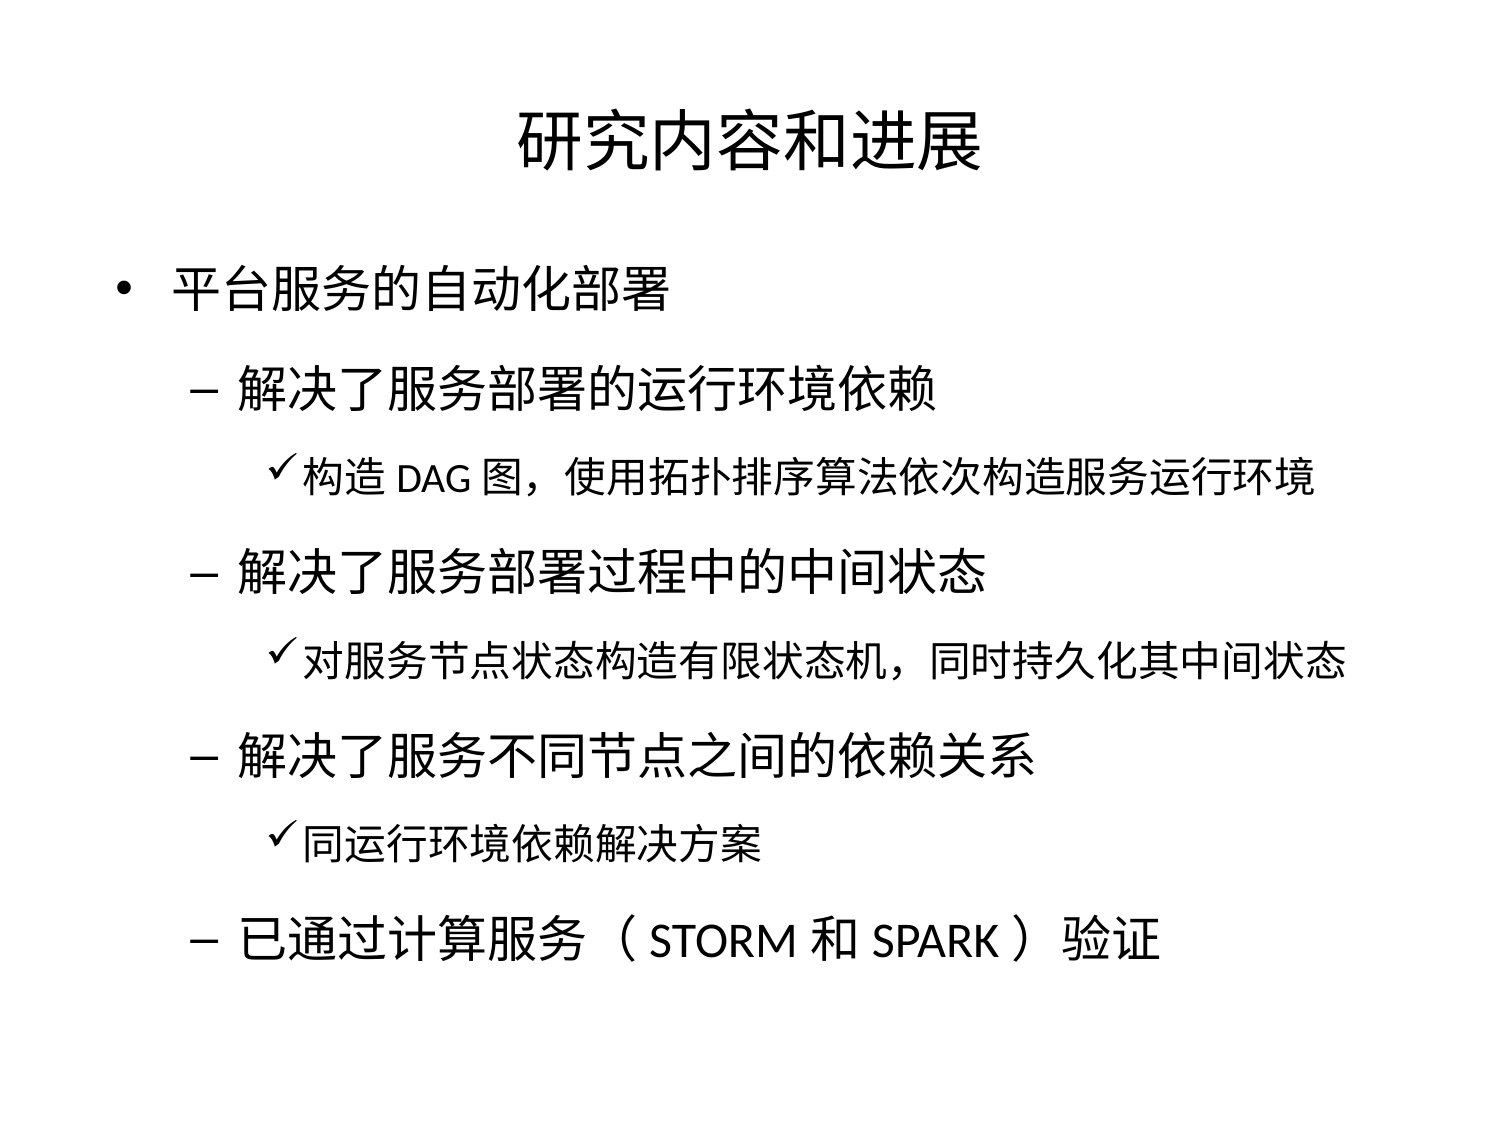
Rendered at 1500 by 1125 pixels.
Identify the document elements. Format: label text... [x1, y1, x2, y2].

title 研究内容和进展 [75, 45, 1425, 233]
list 平台服务的自动化部署 解决了服务部署的运行环境依赖 构造DAG图，使用拓扑排序算法依次构造服务运行环境 解决了服务部署过程中的中间状态 对服务节点状态构造有限状态机，同时持久化其中间状态 解决了服务不同节点之间的依赖关系 同运行环境依赖解决方案 已通过计算服务（STORM和SPARK）验证 [100, 219, 1451, 1106]
